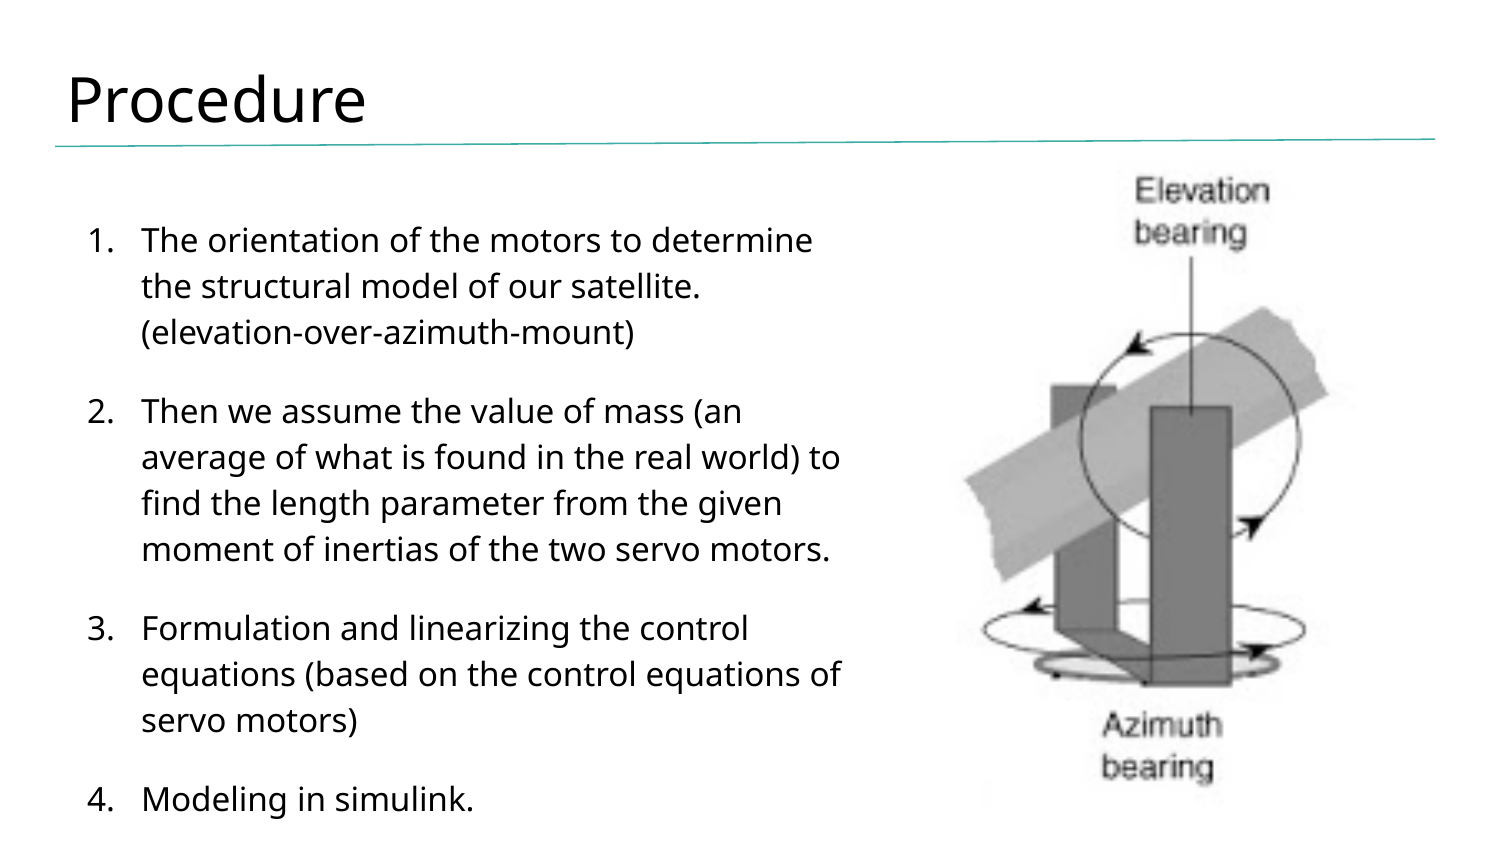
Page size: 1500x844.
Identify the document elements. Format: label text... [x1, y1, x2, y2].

text_box Procedure [51, 45, 1449, 146]
text_box The orientation of the motors to determine the structural model of our satellite. (elevation-over-azimuth-mount) Then we assume the value of mass (an average of what is found in the real world) to find the length parameter from the given moment of inertias of the two servo motors. Formulation and linearizing the control equations (based on the control equations of servo motors) Modeling in simulink. [51, 198, 863, 756]
picture [932, 145, 1384, 809]
